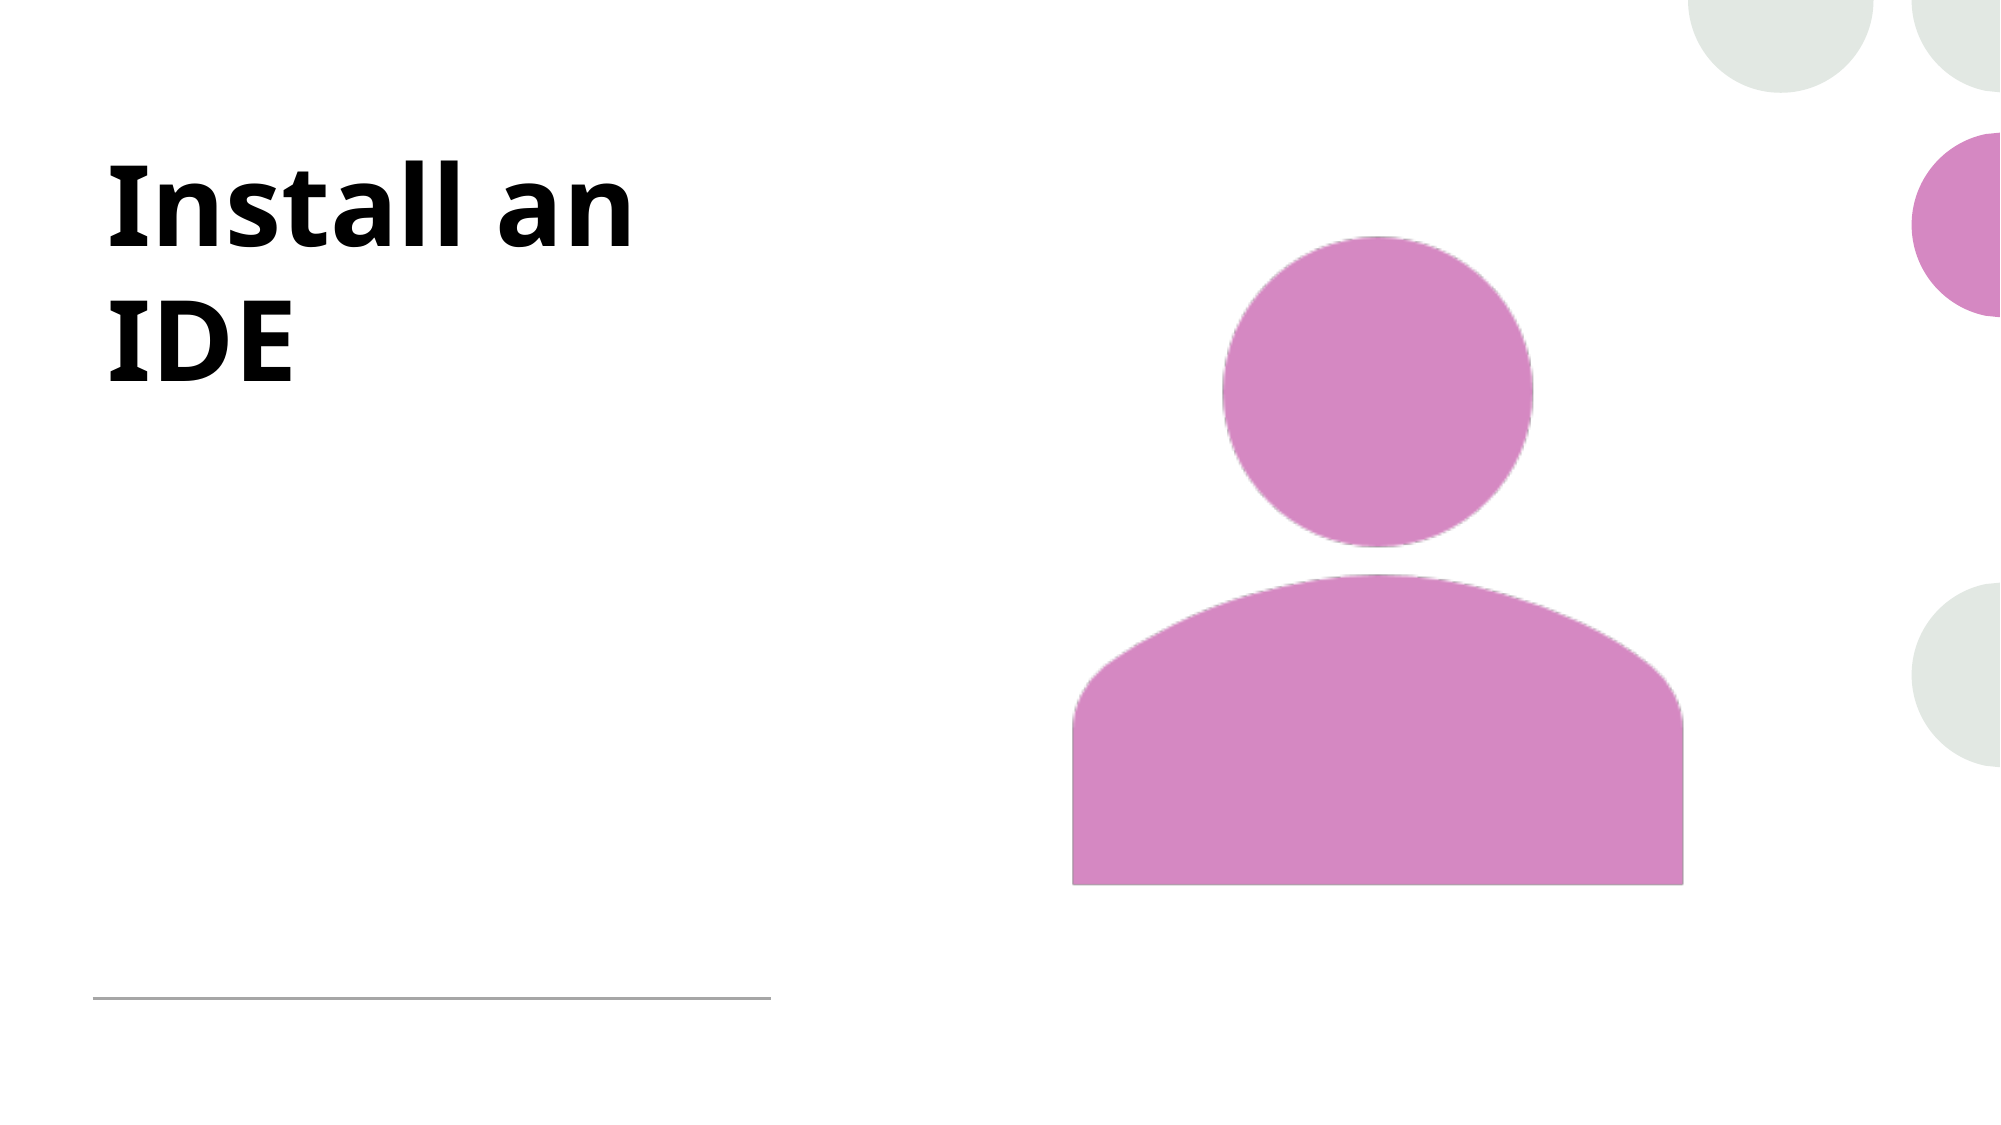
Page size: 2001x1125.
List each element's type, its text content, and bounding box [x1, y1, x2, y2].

title Install an IDE [92, 126, 771, 597]
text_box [1687, 0, 2000, 768]
picture [928, 111, 1829, 1012]
text_box [0, 0, 2000, 1125]
